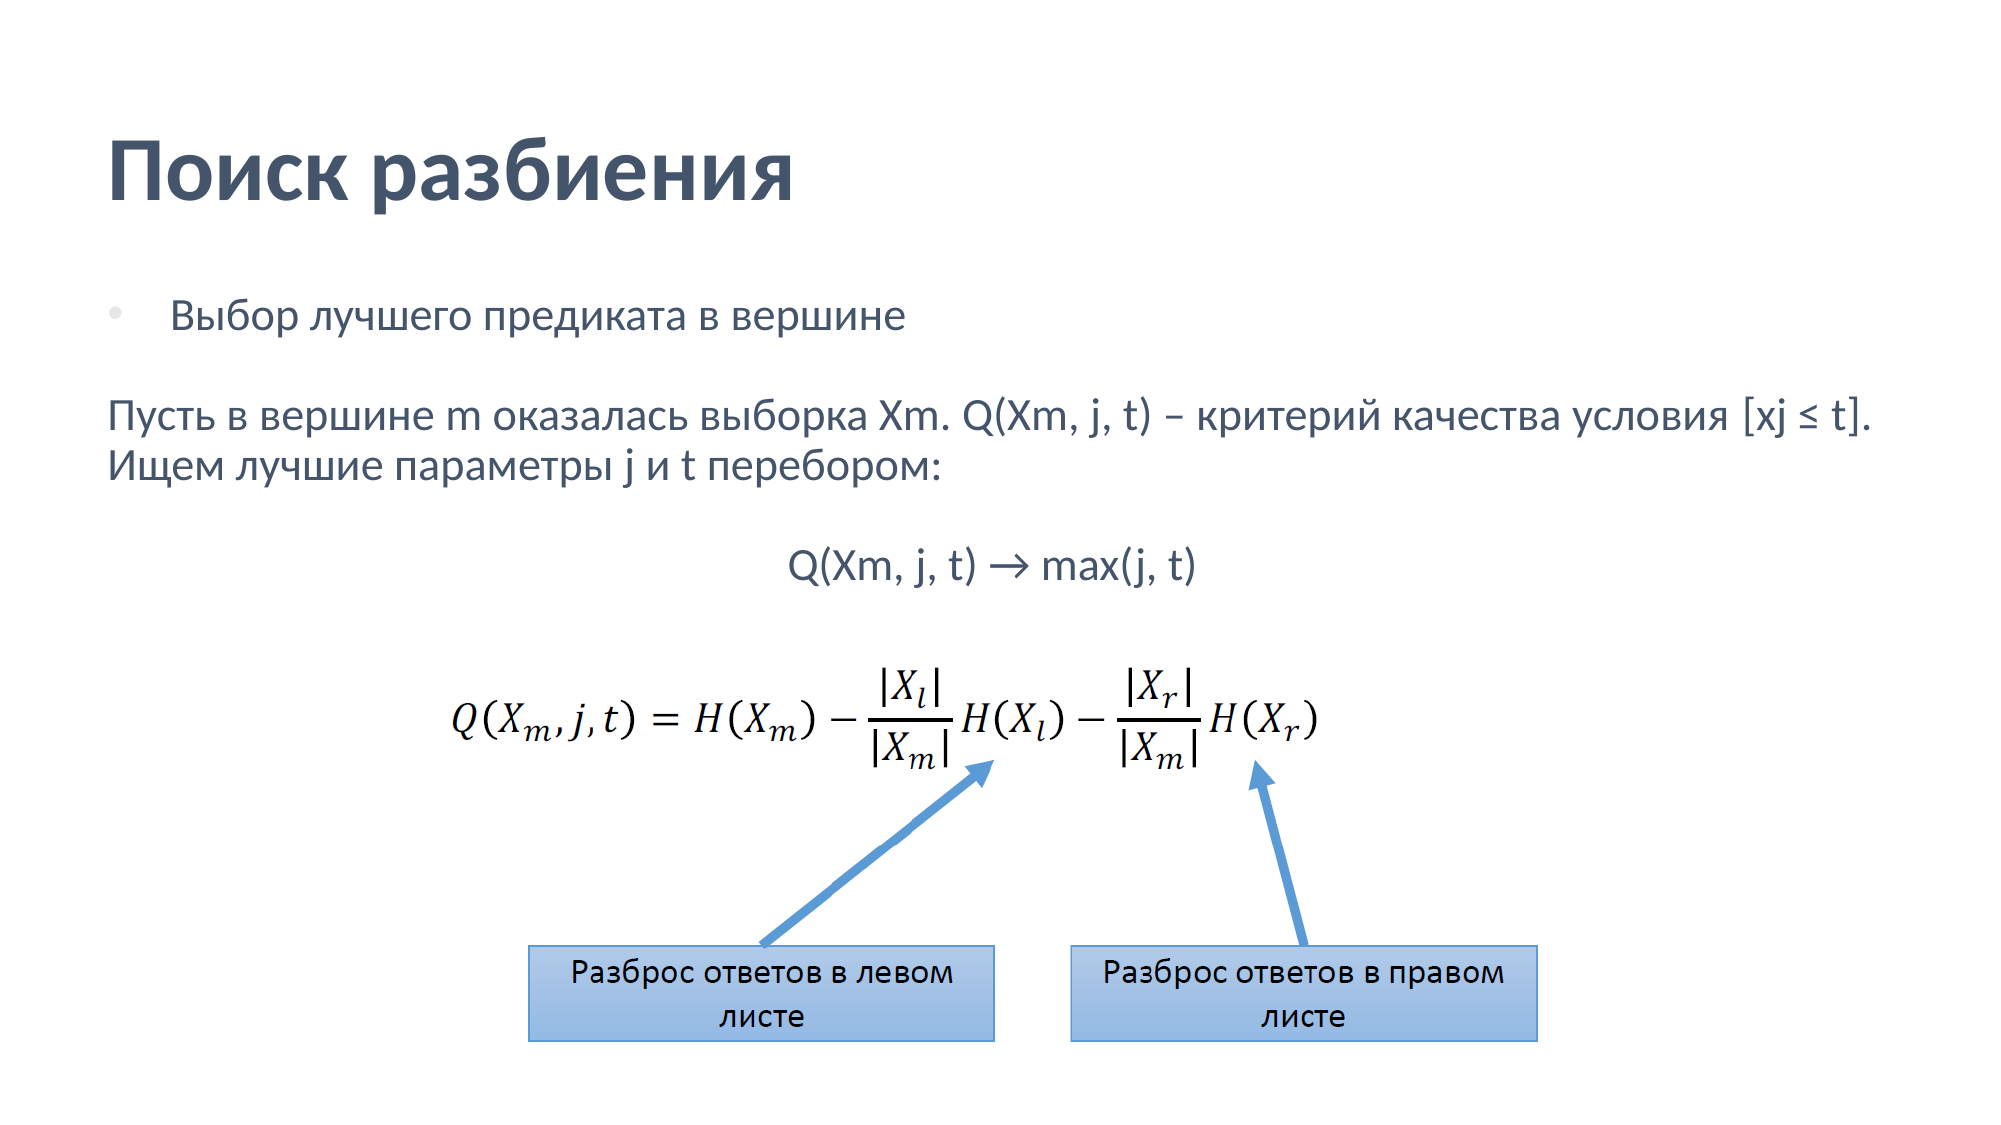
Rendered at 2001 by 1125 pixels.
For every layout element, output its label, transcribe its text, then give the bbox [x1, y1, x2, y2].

picture [432, 640, 1549, 1051]
list Выбор лучшего предиката в вершине Пусть в вершине m оказалась выборка Xm. Q(Xm, j, t) – критерий качества условия [xj ≤ t]. Ищем лучшие параметры j и t перебором: Q(Xm, j, t) → max(j, t) [90, 282, 1895, 605]
title Поиск разбиения [90, 115, 1171, 229]
